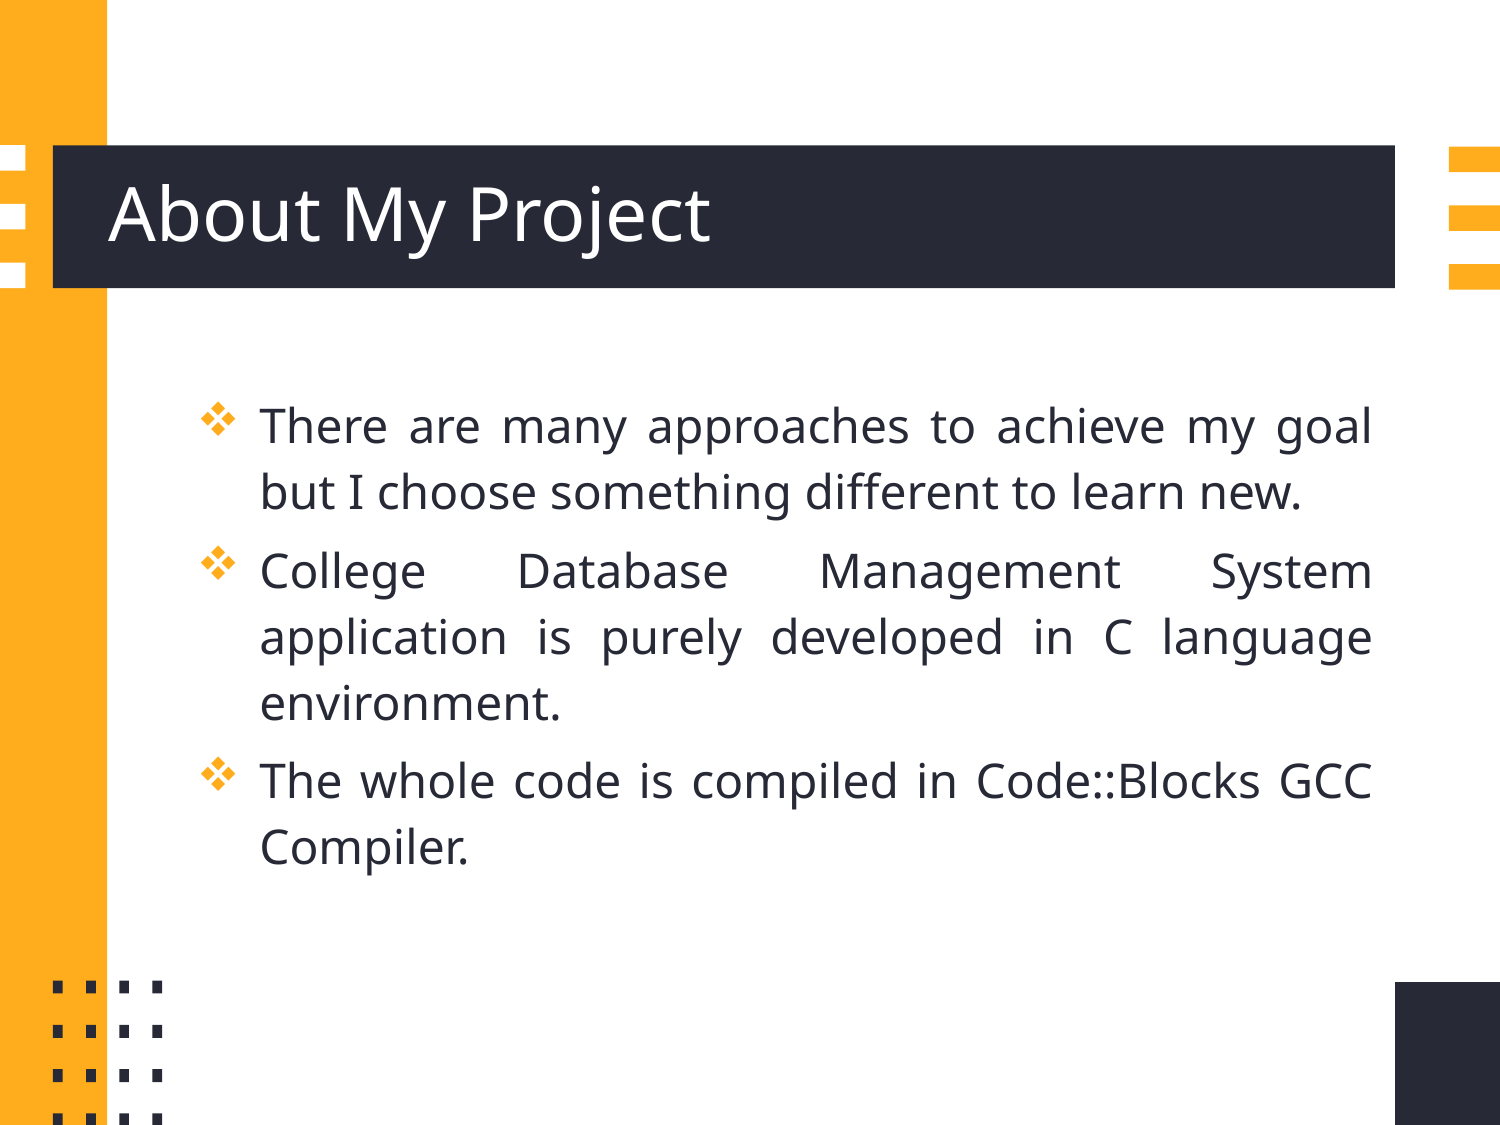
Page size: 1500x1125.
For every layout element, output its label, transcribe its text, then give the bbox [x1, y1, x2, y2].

title About My Project [108, 145, 1396, 289]
list There are many approaches to achieve my goal but I choose something different to learn new. College Database Management System application is purely developed in C language environment. The whole code is compiled in Code::Blocks GCC Compiler. [184, 387, 1375, 900]
